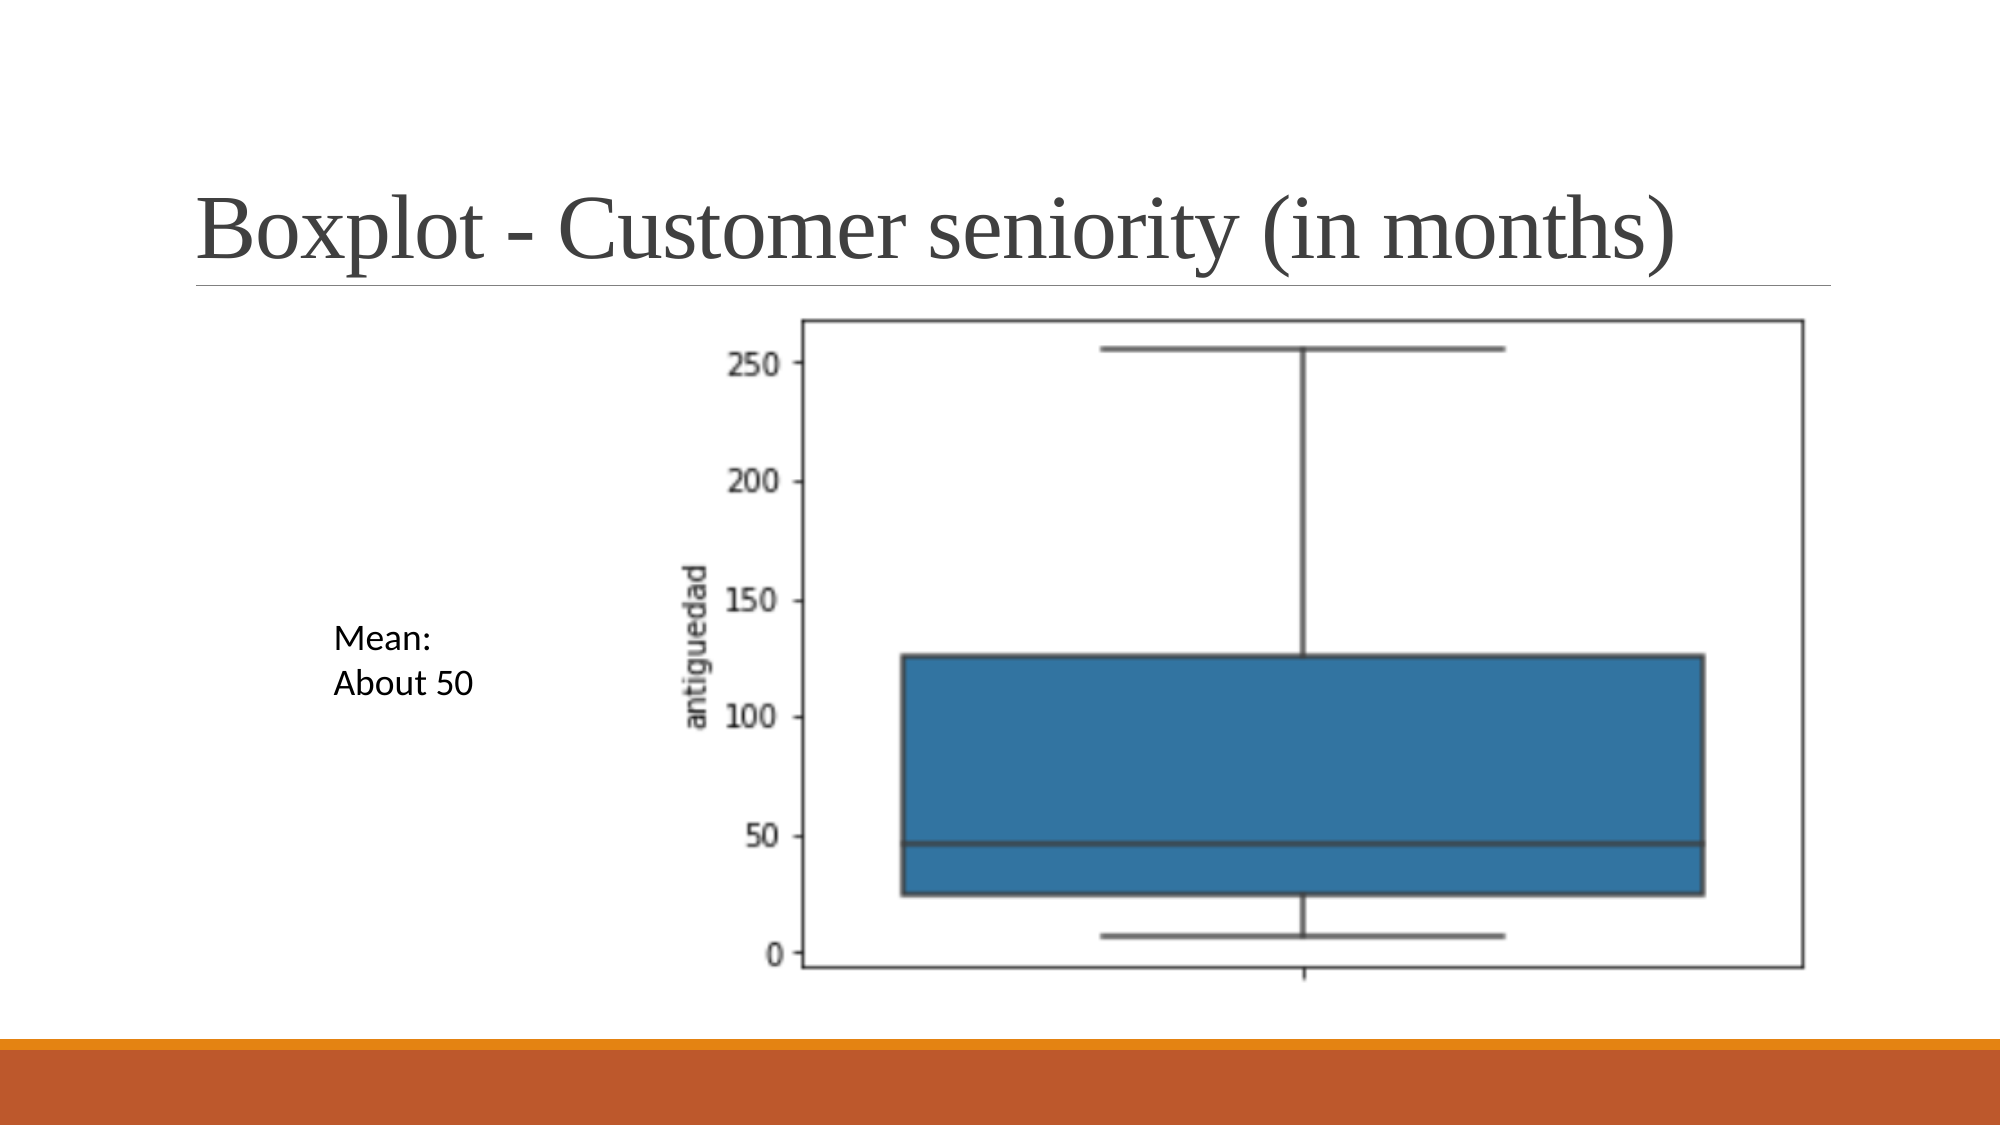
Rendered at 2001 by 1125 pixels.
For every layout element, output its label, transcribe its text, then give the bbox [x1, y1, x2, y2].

title Boxplot - Customer seniority (in months) [180, 162, 1830, 285]
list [646, 296, 1849, 1022]
text_box Mean: About 50 [318, 605, 643, 711]
